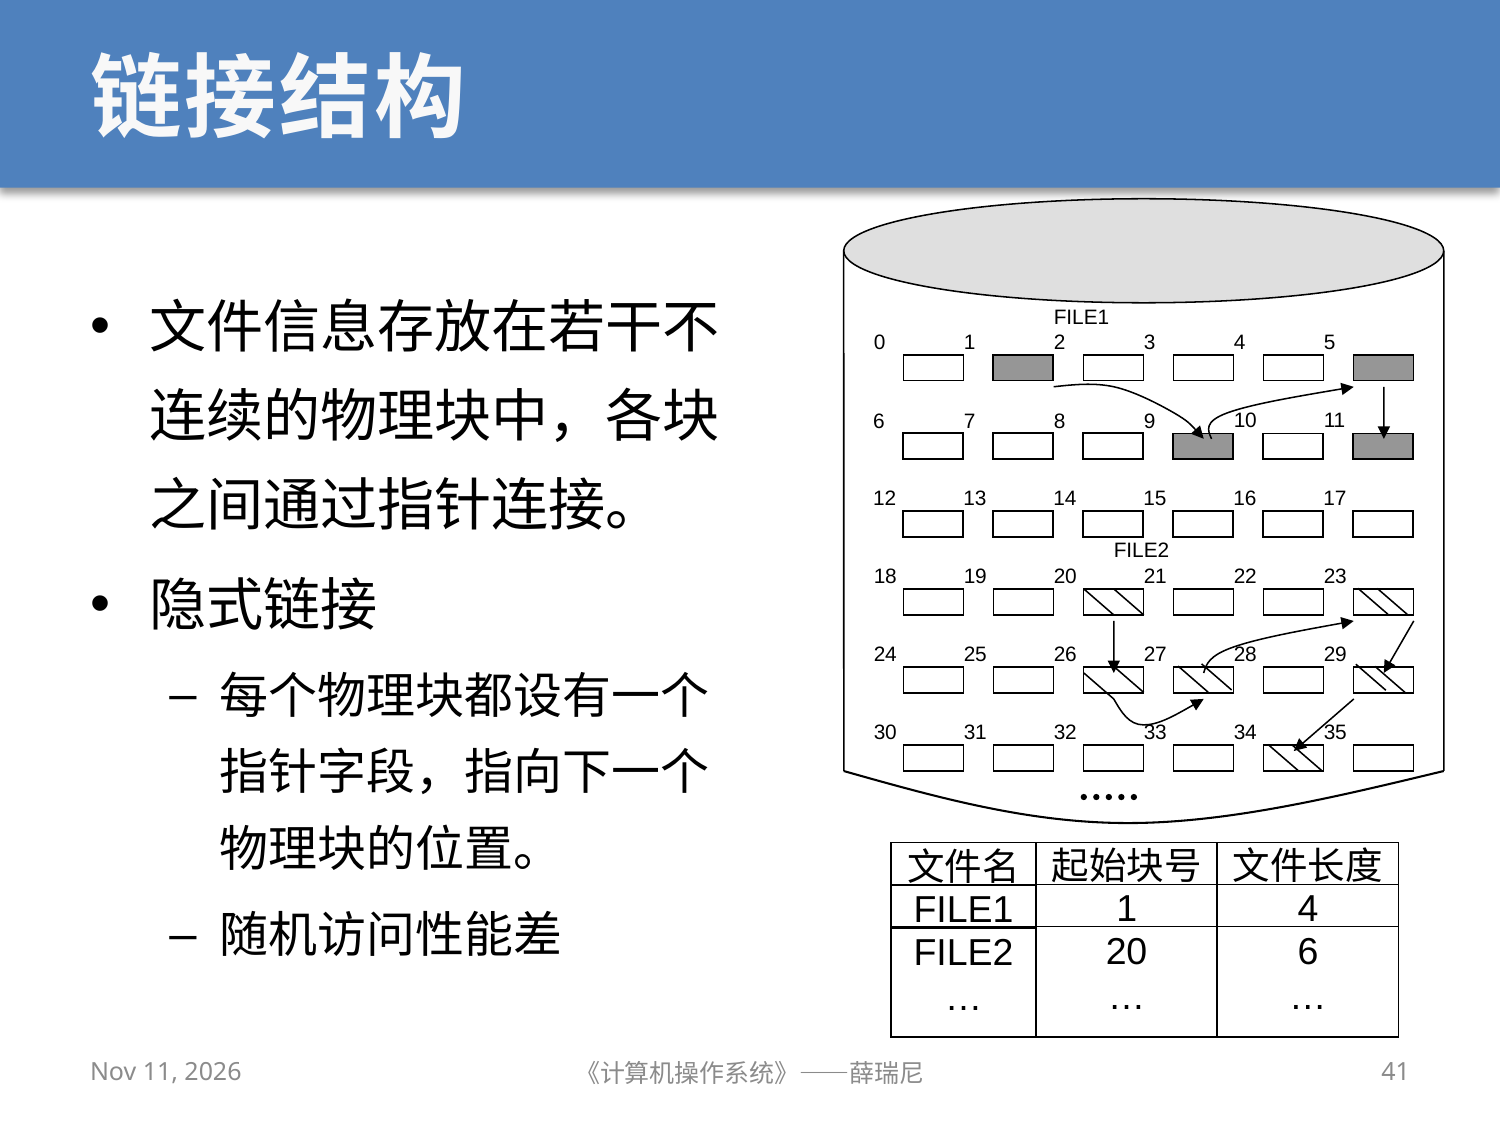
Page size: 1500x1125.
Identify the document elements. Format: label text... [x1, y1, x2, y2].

slide_number 41 [1074, 1042, 1425, 1103]
footer 《计算机操作系统》——薛瑞尼 [512, 1042, 988, 1103]
title 链接结构 [75, 0, 1425, 188]
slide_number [75, 1042, 425, 1103]
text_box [843, 198, 1444, 824]
list 文件信息存放在若干不连续的物理块中，各块之间通过指针连接。 隐式链接 每个物理块都设有一个指针字段，指向下一个物理块的位置。 随机访问性能差 [75, 262, 738, 1005]
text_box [890, 842, 1399, 1038]
